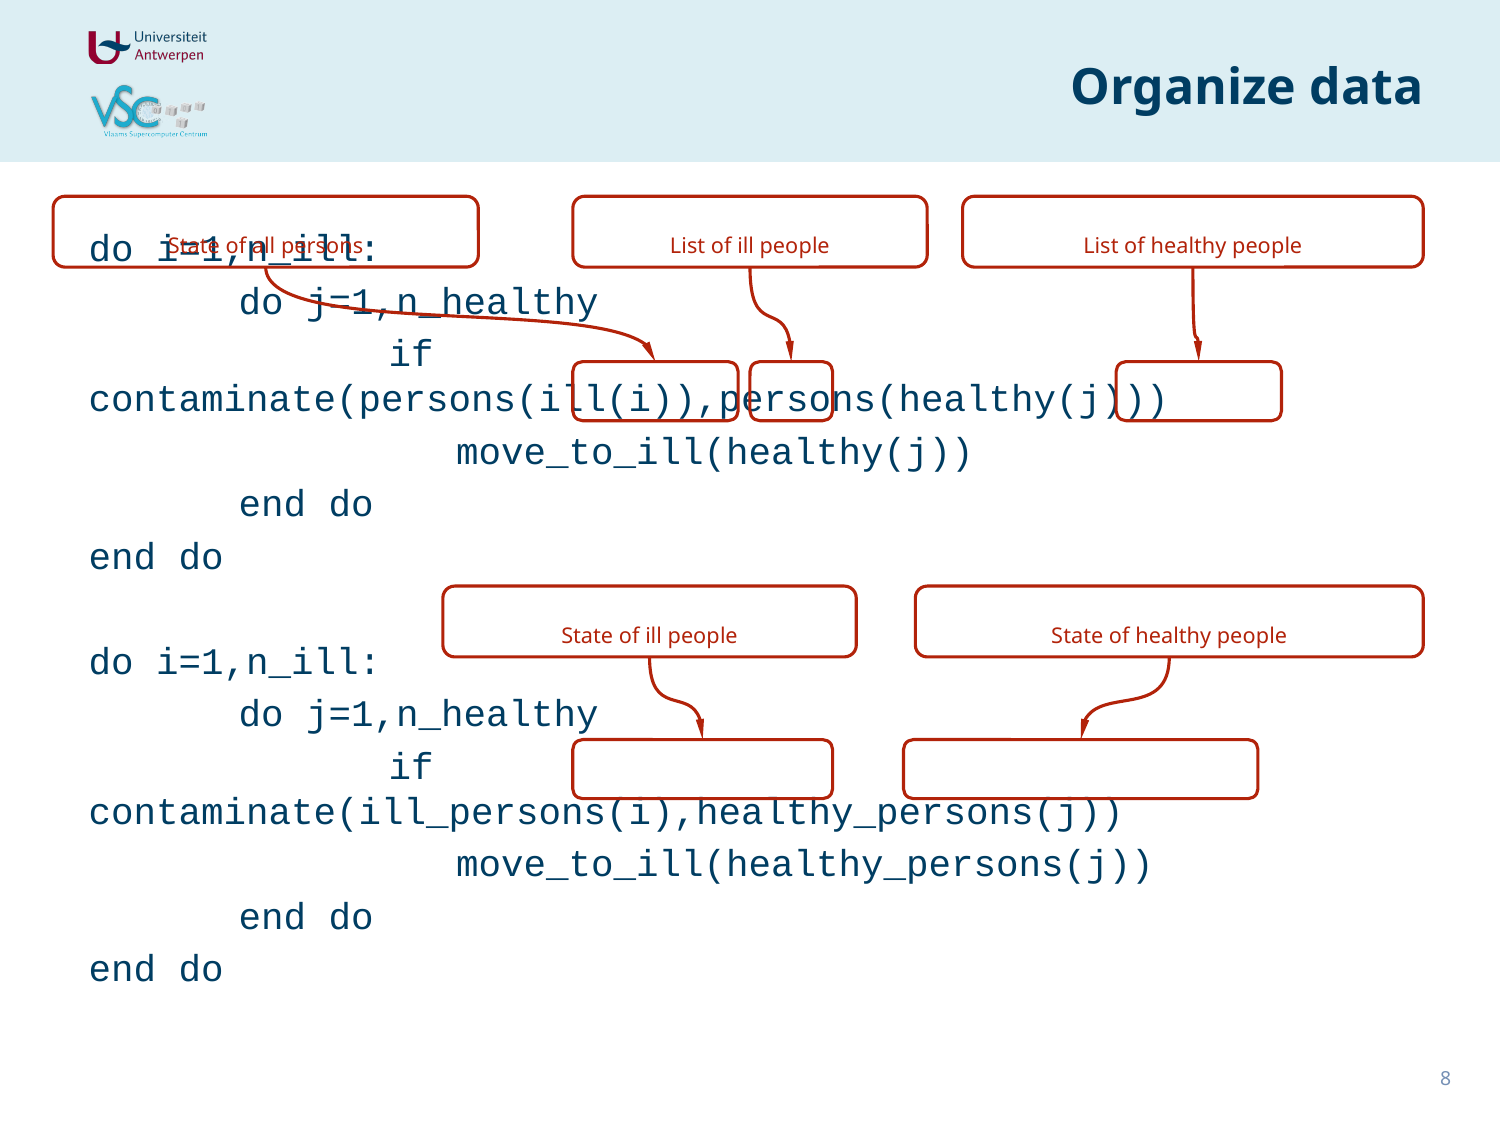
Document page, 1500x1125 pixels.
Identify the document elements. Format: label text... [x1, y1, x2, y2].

text_box [572, 361, 739, 421]
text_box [1148, 311, 1244, 318]
text_box List of ill people [572, 196, 928, 268]
text_box State of ill people [442, 586, 857, 657]
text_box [1083, 653, 1167, 743]
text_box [413, 119, 508, 510]
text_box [634, 671, 718, 726]
text_box State of all persons [53, 196, 407, 268]
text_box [723, 293, 819, 336]
list do i=1,n_ill: do j=1,n_healthy if contaminate(persons(ill(i)),persons(healthy(j))) move_to_ill(healthy(j)) end do end do do i=1,n_ill: do j=1,n_healthy if contaminate(ill_persons(i),healthy_persons(j)) move_to_ill(healthy_persons(j)) end do end do [88, 231, 1424, 982]
text_box [749, 361, 833, 421]
picture [88, 82, 207, 138]
text_box State of healthy people [915, 586, 1424, 657]
text_box List of healthy people [962, 196, 1424, 268]
title Organize data [230, 32, 1424, 137]
text_box [1116, 361, 1282, 421]
text_box [572, 739, 833, 799]
text_box [903, 739, 1258, 799]
